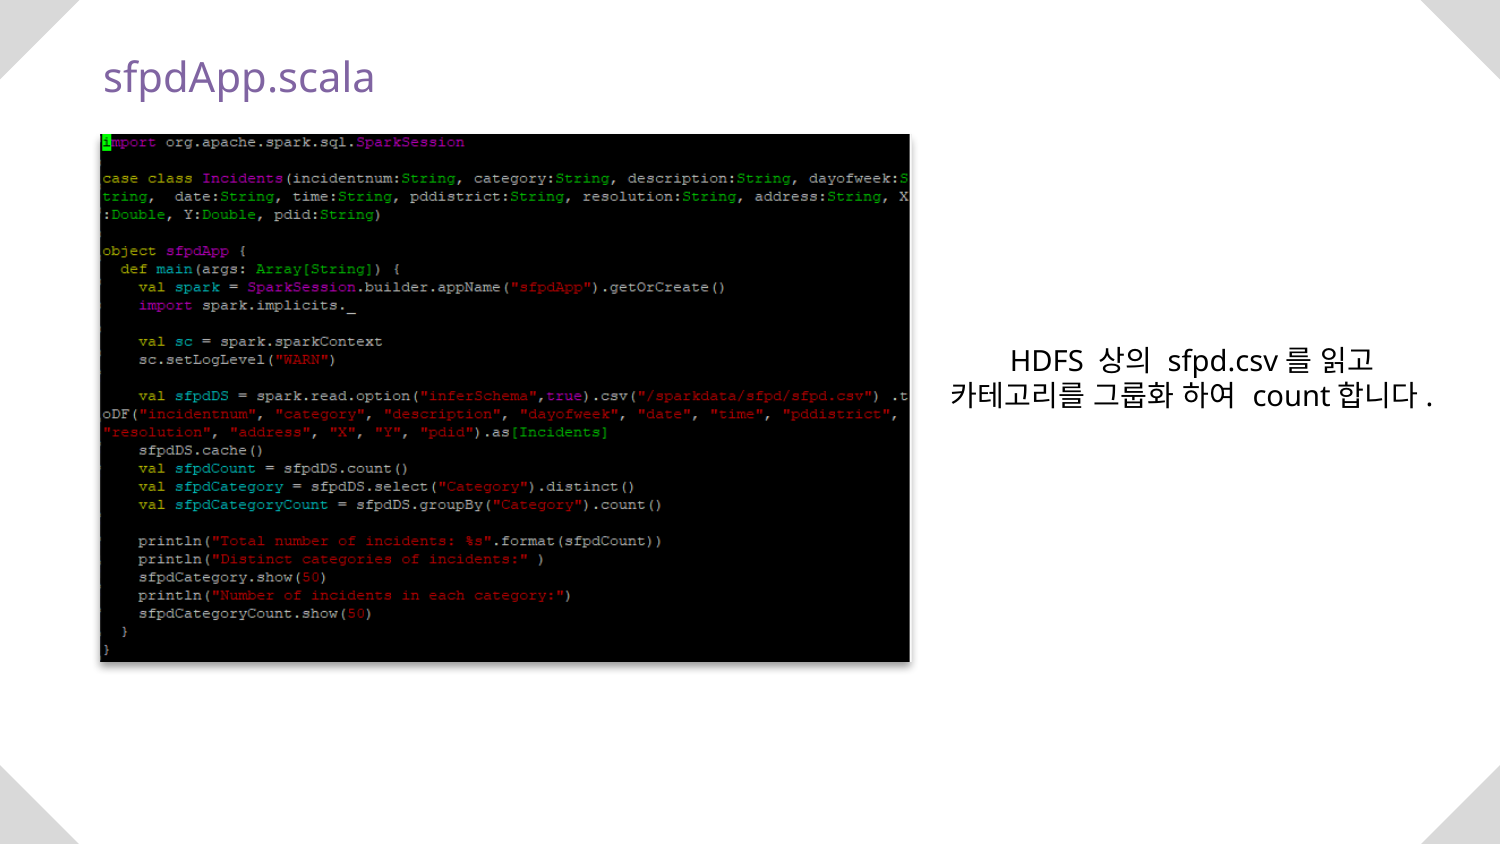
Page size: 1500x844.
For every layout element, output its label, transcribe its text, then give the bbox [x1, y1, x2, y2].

text_box [1418, 763, 1500, 844]
text_box HDFS 상의 sfpd.csv를 읽고 카테고리를 그룹화 하여 count합니다. [918, 335, 1493, 420]
text_box [1418, 0, 1500, 82]
text_box [0, 0, 82, 82]
text_box [0, 763, 81, 844]
text_box sfpdApp.scala [88, 42, 1365, 108]
text_box R10 [88, 108, 207, 179]
picture [100, 134, 912, 662]
